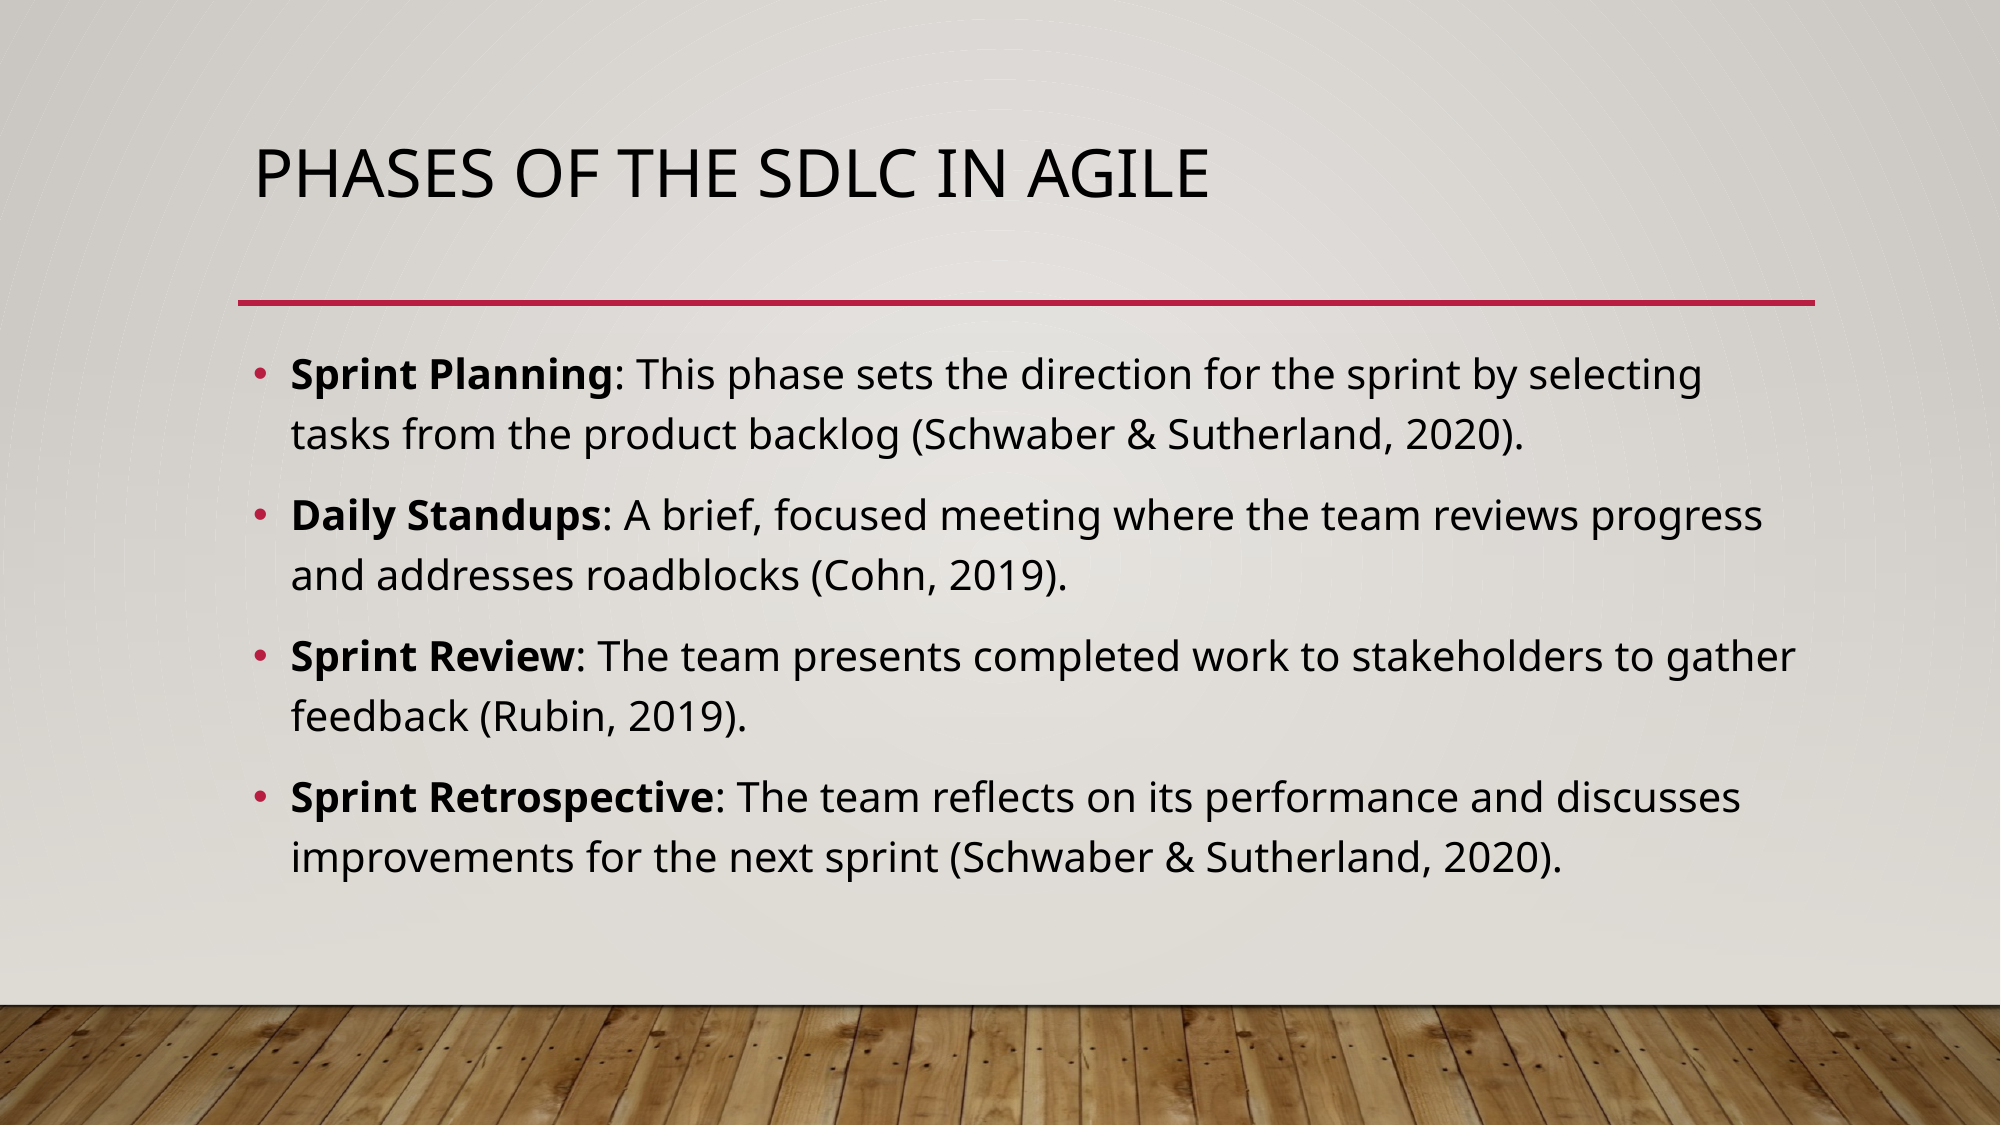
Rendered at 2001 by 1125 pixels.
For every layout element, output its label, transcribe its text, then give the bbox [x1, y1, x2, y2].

picture [0, 1005, 2000, 1125]
list Sprint Planning: This phase sets the direction for the sprint by selecting tasks from the product backlog (Schwaber & Sutherland, 2020). Daily Standups: A brief, focused meeting where the team reviews progress and addresses roadblocks (Cohn, 2019). Sprint Review: The team presents completed work to stakeholders to gather feedback (Rubin, 2019). Sprint Retrospective: The team reflects on its performance and discusses improvements for the next sprint (Schwaber & Sutherland, 2020). [238, 330, 1814, 897]
title Phases of the SDLC in Agile [238, 131, 1814, 305]
